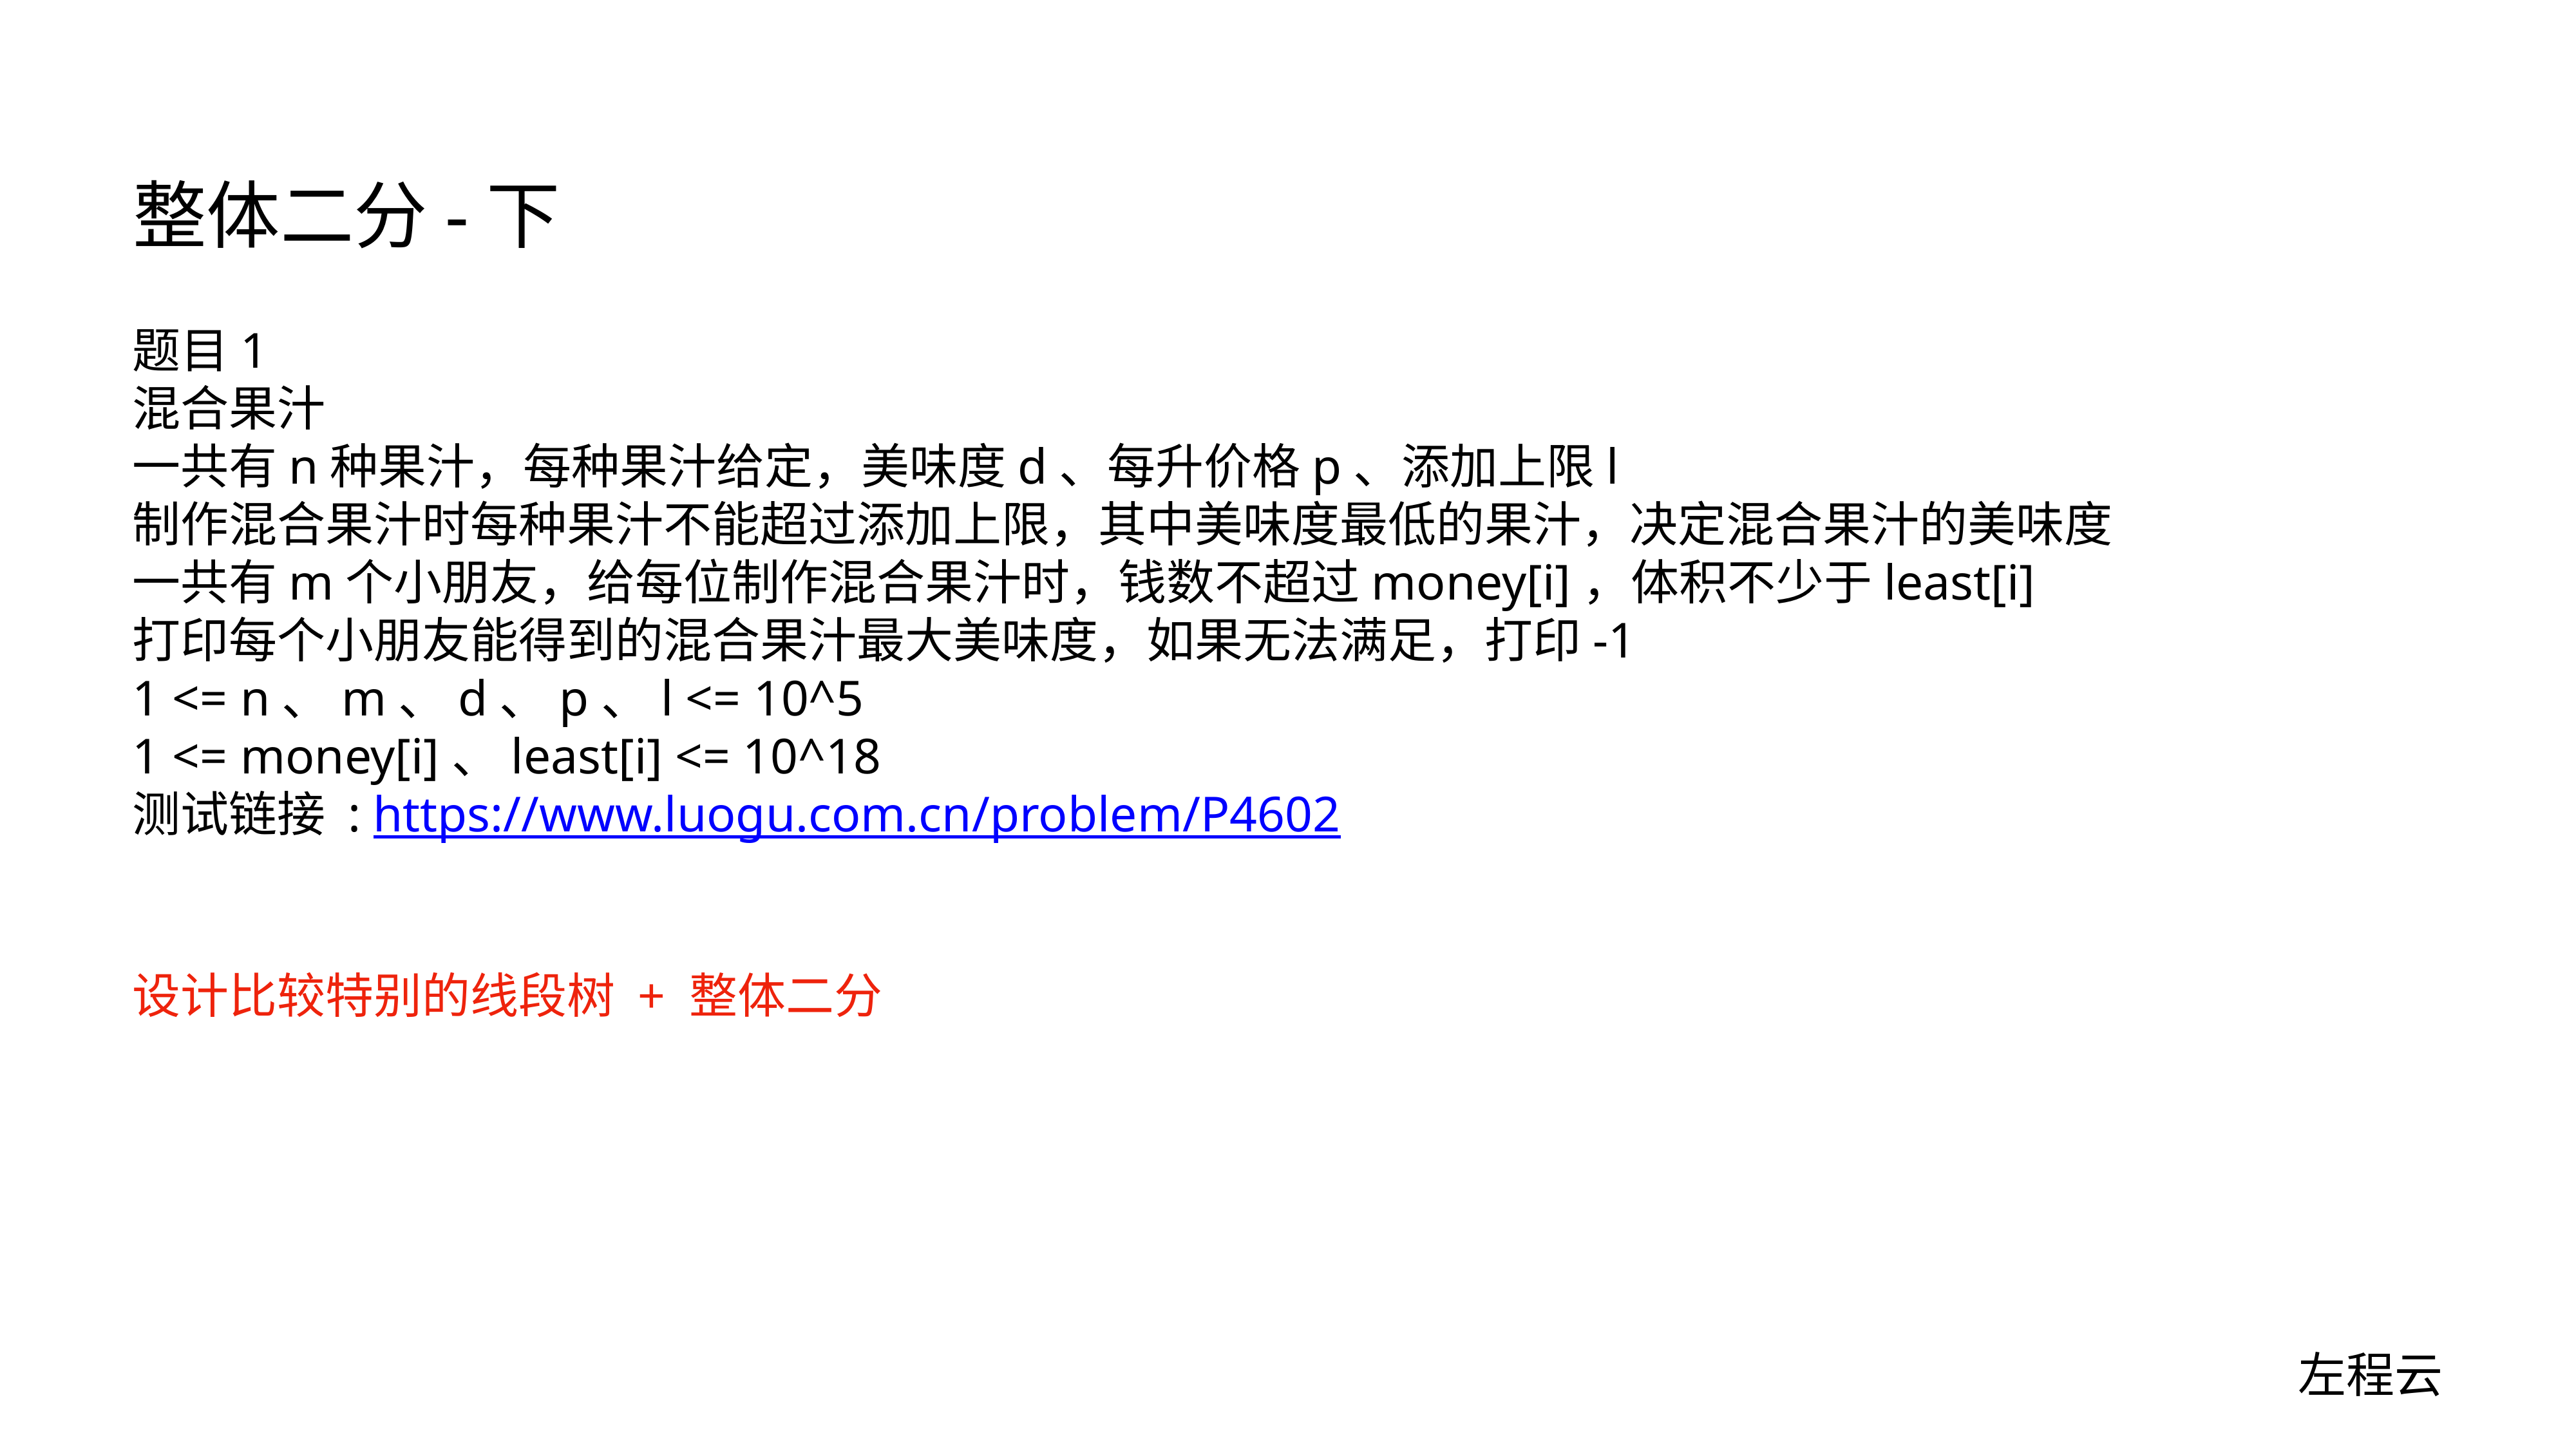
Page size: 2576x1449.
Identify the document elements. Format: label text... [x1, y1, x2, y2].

text_box 左程云 [127, 1339, 2449, 1408]
text_box 题目1 混合果汁 一共有n种果汁，每种果汁给定，美味度d、每升价格p、添加上限l 制作混合果汁时每种果汁不能超过添加上限，其中美味度最低的果汁，决定混合果汁的美味度 一共有m个小朋友，给每位制作混合果汁时，钱数不超过money[i]，体积不少于least[i] 打印每个小朋友能得到的混合果汁最大美味度，如果无法满足，打印-1 1 <= n、m、d、p、l <= 10^5 1 <= money[i]、least[i] <= 10^18 测试链接 : https://www.luogu.com.cn/problem/P4602 设计比较特别的线段树 + 整体二分 [127, 314, 2449, 1304]
title 整体二分-下 [127, 48, 2449, 263]
